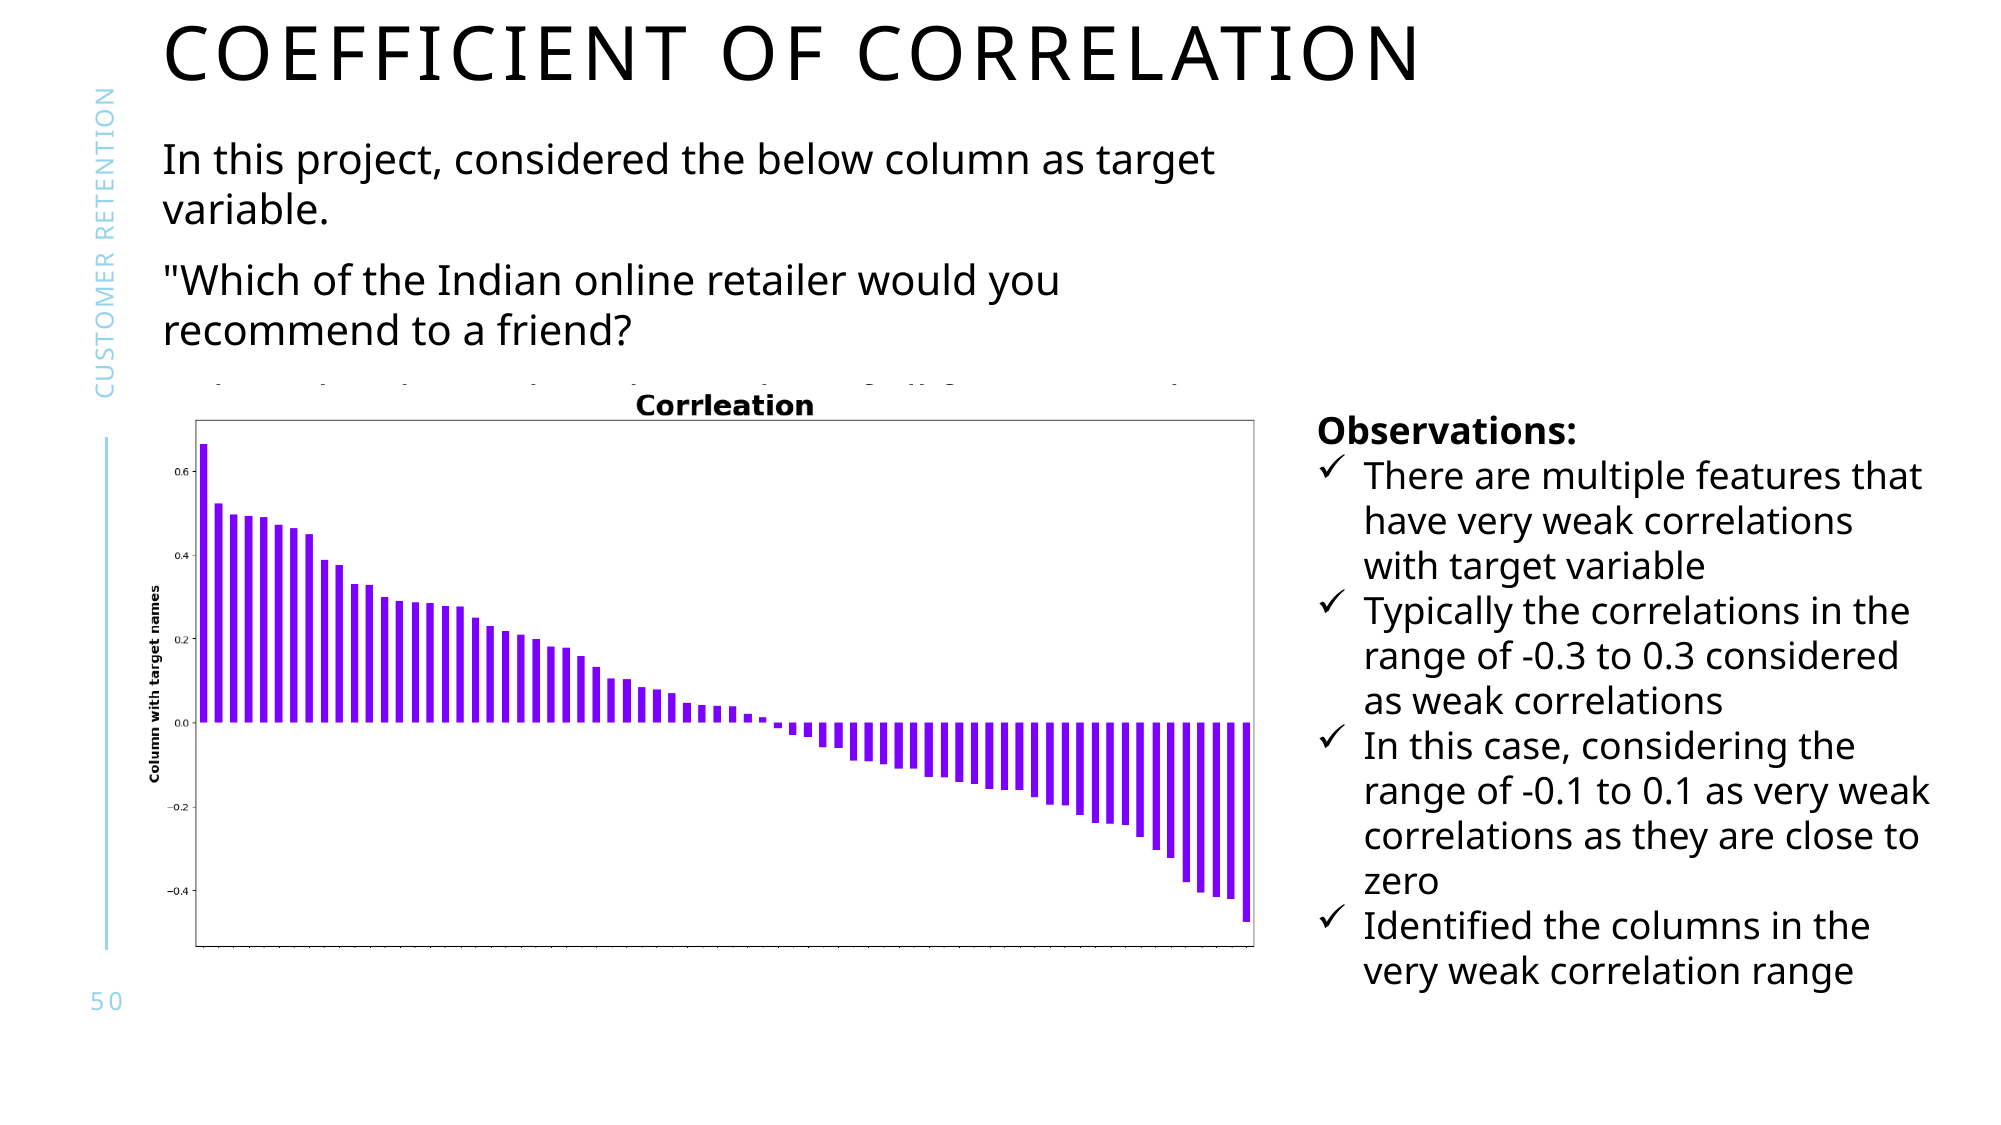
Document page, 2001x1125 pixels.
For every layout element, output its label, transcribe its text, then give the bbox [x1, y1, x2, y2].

text_box Observations: There are multiple features that have very weak correlations with target variable Typically the correlations in the range of -0.3 to 0.3 considered as weak correlations In this case, considering the range of -0.1 to 0.1 as very weak correlations as they are close to zero Identified the columns in the very weak correlation range [1301, 399, 1949, 1000]
footer Customer retention [90, 75, 117, 400]
list In this project, considered the below column as target variable. "Which of the Indian online retailer would you recommend to a friend? Below plot shows the relationship of all features with target variable. [162, 132, 1275, 285]
title Coefficient of correlation [162, 16, 1989, 105]
slide_number 50 [68, 987, 144, 1018]
picture [132, 385, 1264, 948]
